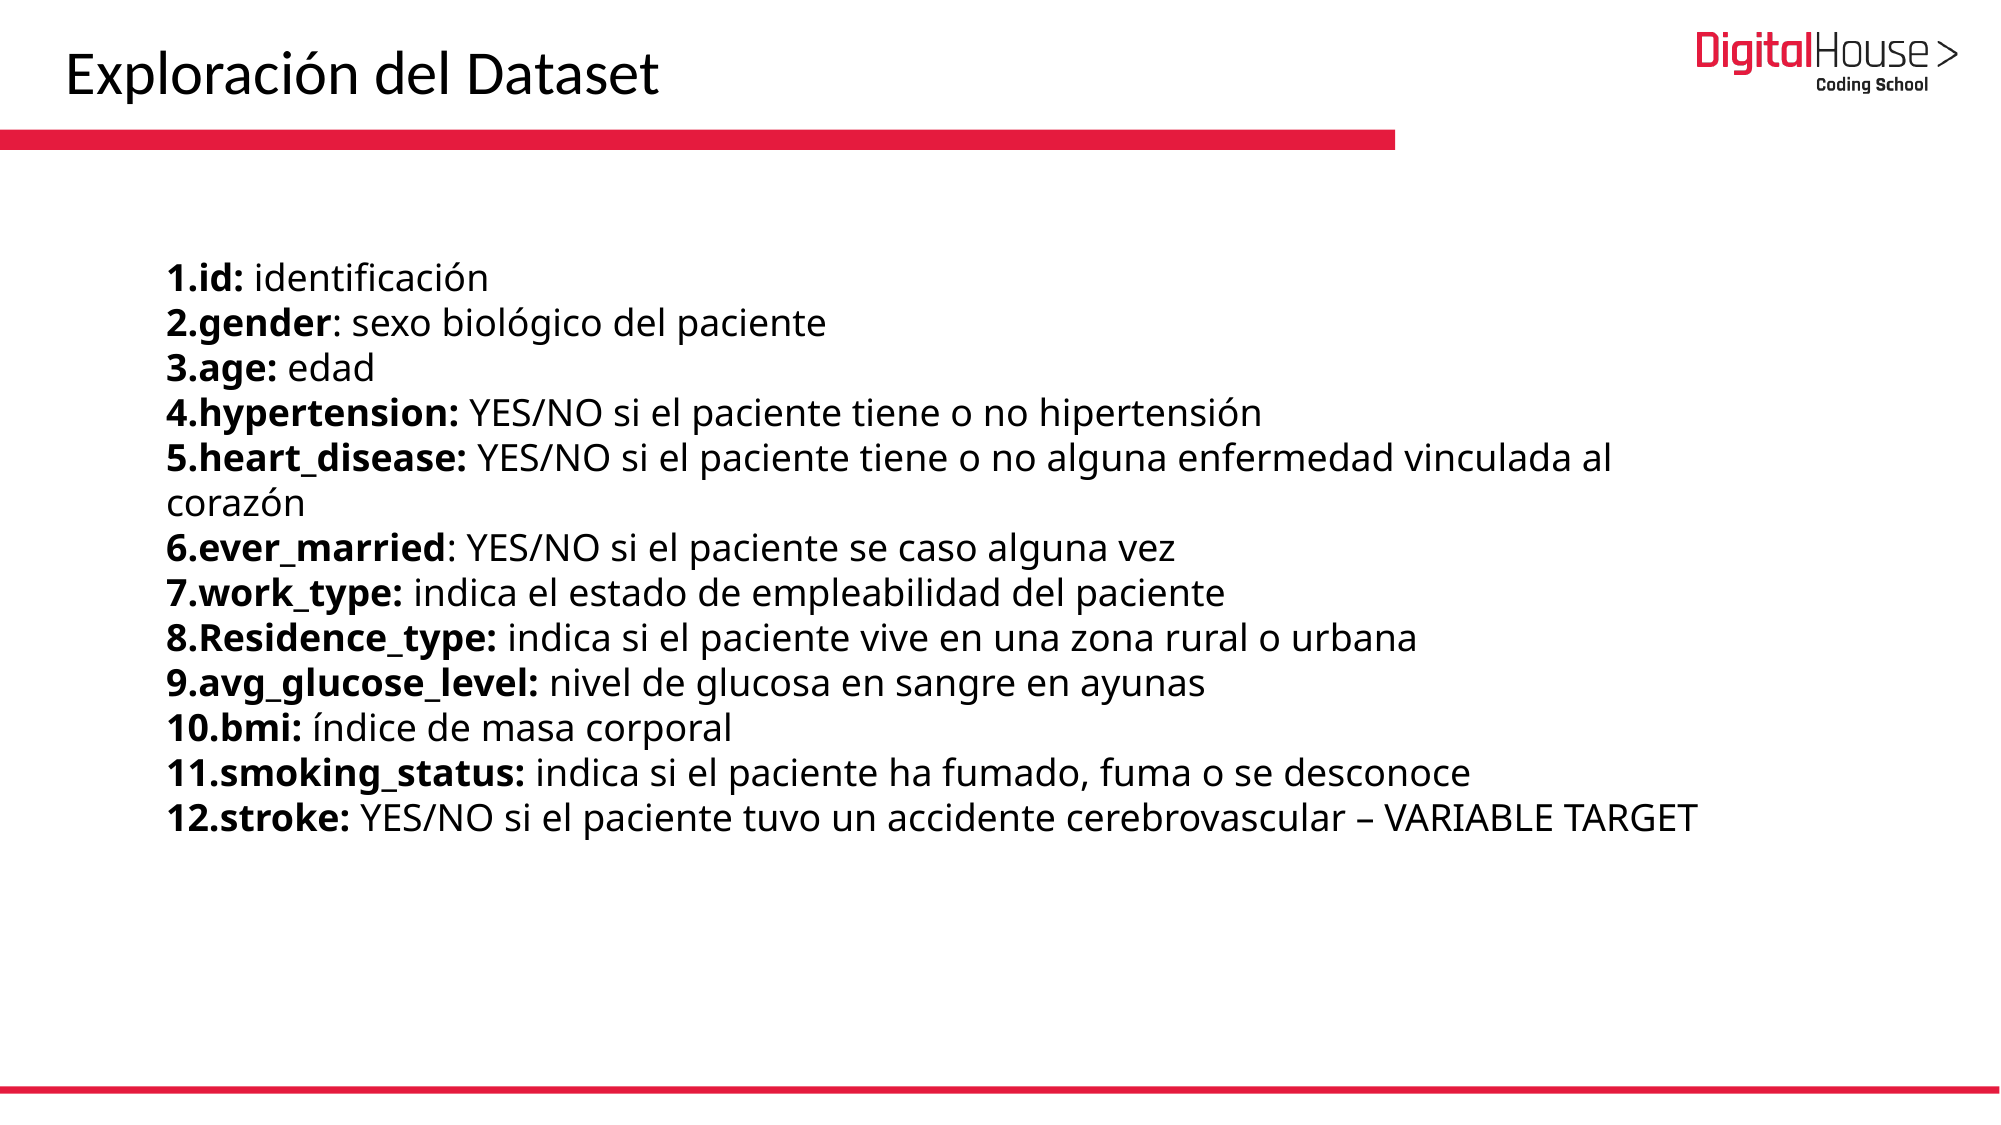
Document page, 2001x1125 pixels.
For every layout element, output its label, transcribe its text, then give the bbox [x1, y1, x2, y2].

text_box [0, 1085, 2000, 1095]
text_box Exploración del Dataset [51, 24, 1035, 114]
text_box id: identificación gender: sexo biológico del paciente age: edad hypertension: YES/NO si el paciente tiene o no hipertensión heart_disease: YES/NO si el paciente tiene o no alguna enfermedad vinculada al corazón ever_married: YES/NO si el paciente se caso alguna vez work_type: indica el estado de empleabilidad del paciente Residence_type: indica si el paciente vive en una zona rural o urbana avg_glucose_level: nivel de glucosa en sangre en ayunas bmi: índice de masa corporal smoking_status: indica si el paciente ha fumado, fuma o se desconoce stroke: YES/NO si el paciente tuvo un accidente cerebrovascular – VARIABLE TARGET [151, 246, 1775, 846]
text_box [0, 129, 1396, 151]
picture [1684, 19, 1968, 105]
